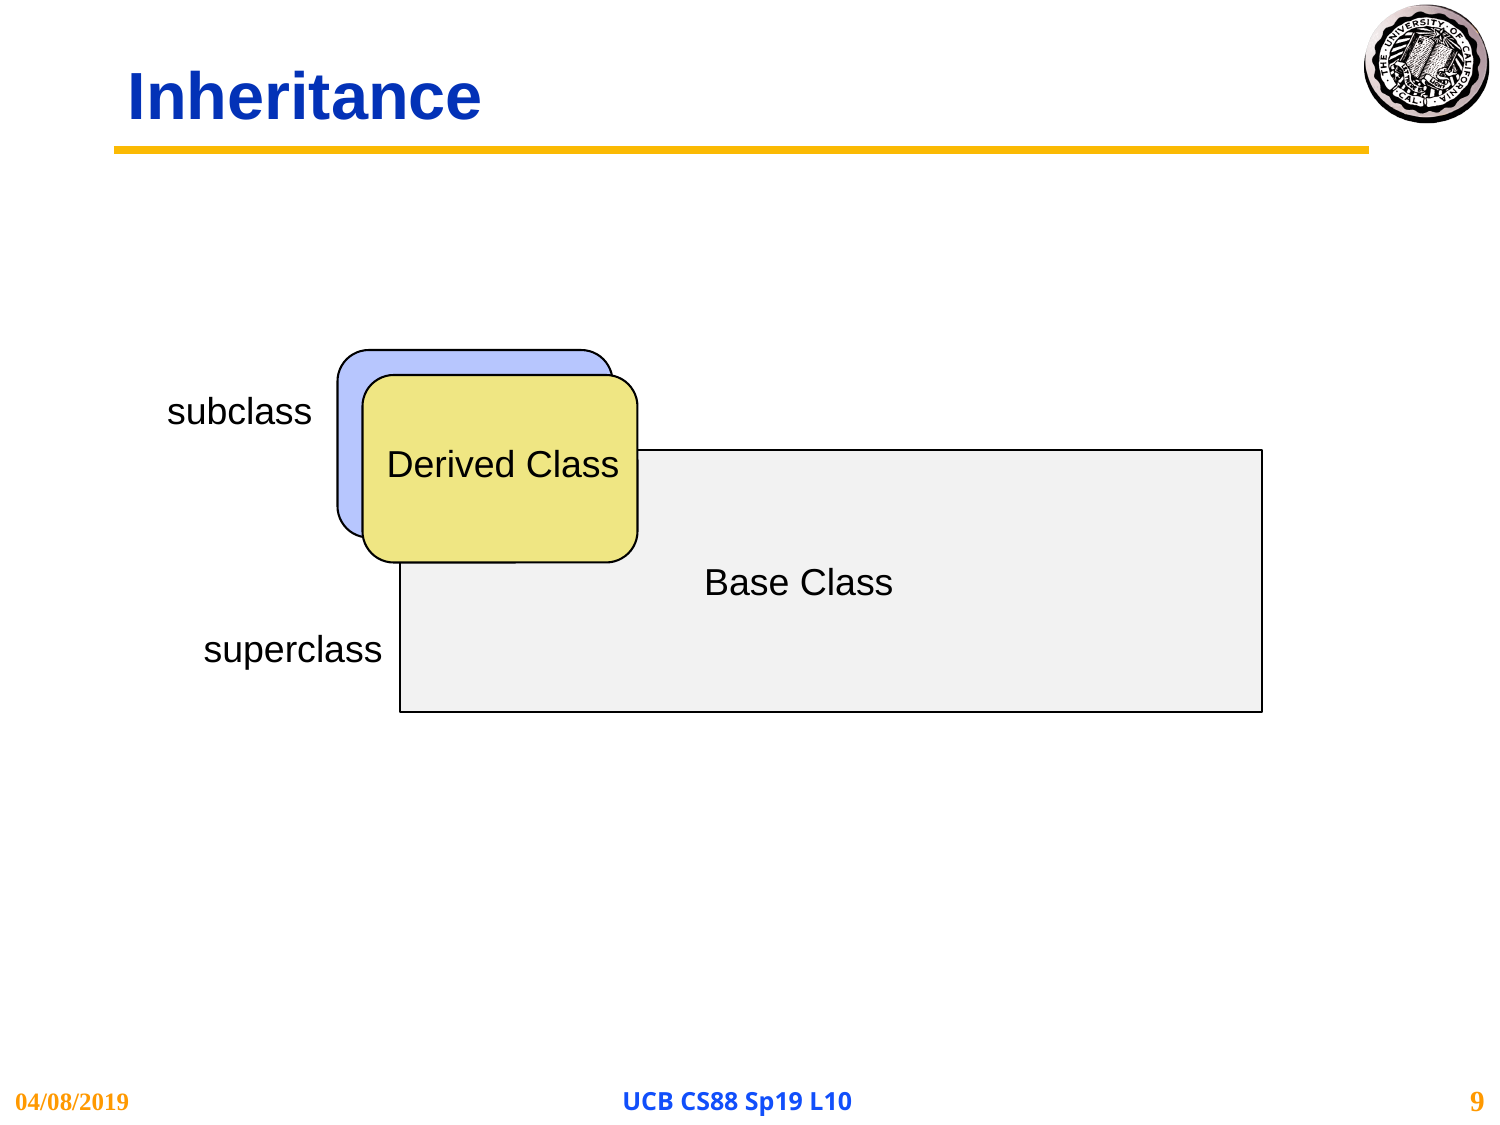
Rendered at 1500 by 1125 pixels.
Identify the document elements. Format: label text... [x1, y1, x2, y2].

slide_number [0, 1074, 250, 1125]
text_box subclass [152, 379, 330, 440]
slide_number 9 [1412, 1074, 1500, 1125]
text_box superclass [188, 617, 400, 679]
title Inheritance [112, 37, 1375, 159]
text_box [362, 374, 638, 563]
text_box [399, 450, 1263, 713]
footer UCB CS88 Sp19 L10 [500, 1074, 975, 1125]
text_box Base Class [689, 550, 911, 612]
picture [1350, 0, 1500, 127]
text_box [337, 349, 613, 538]
